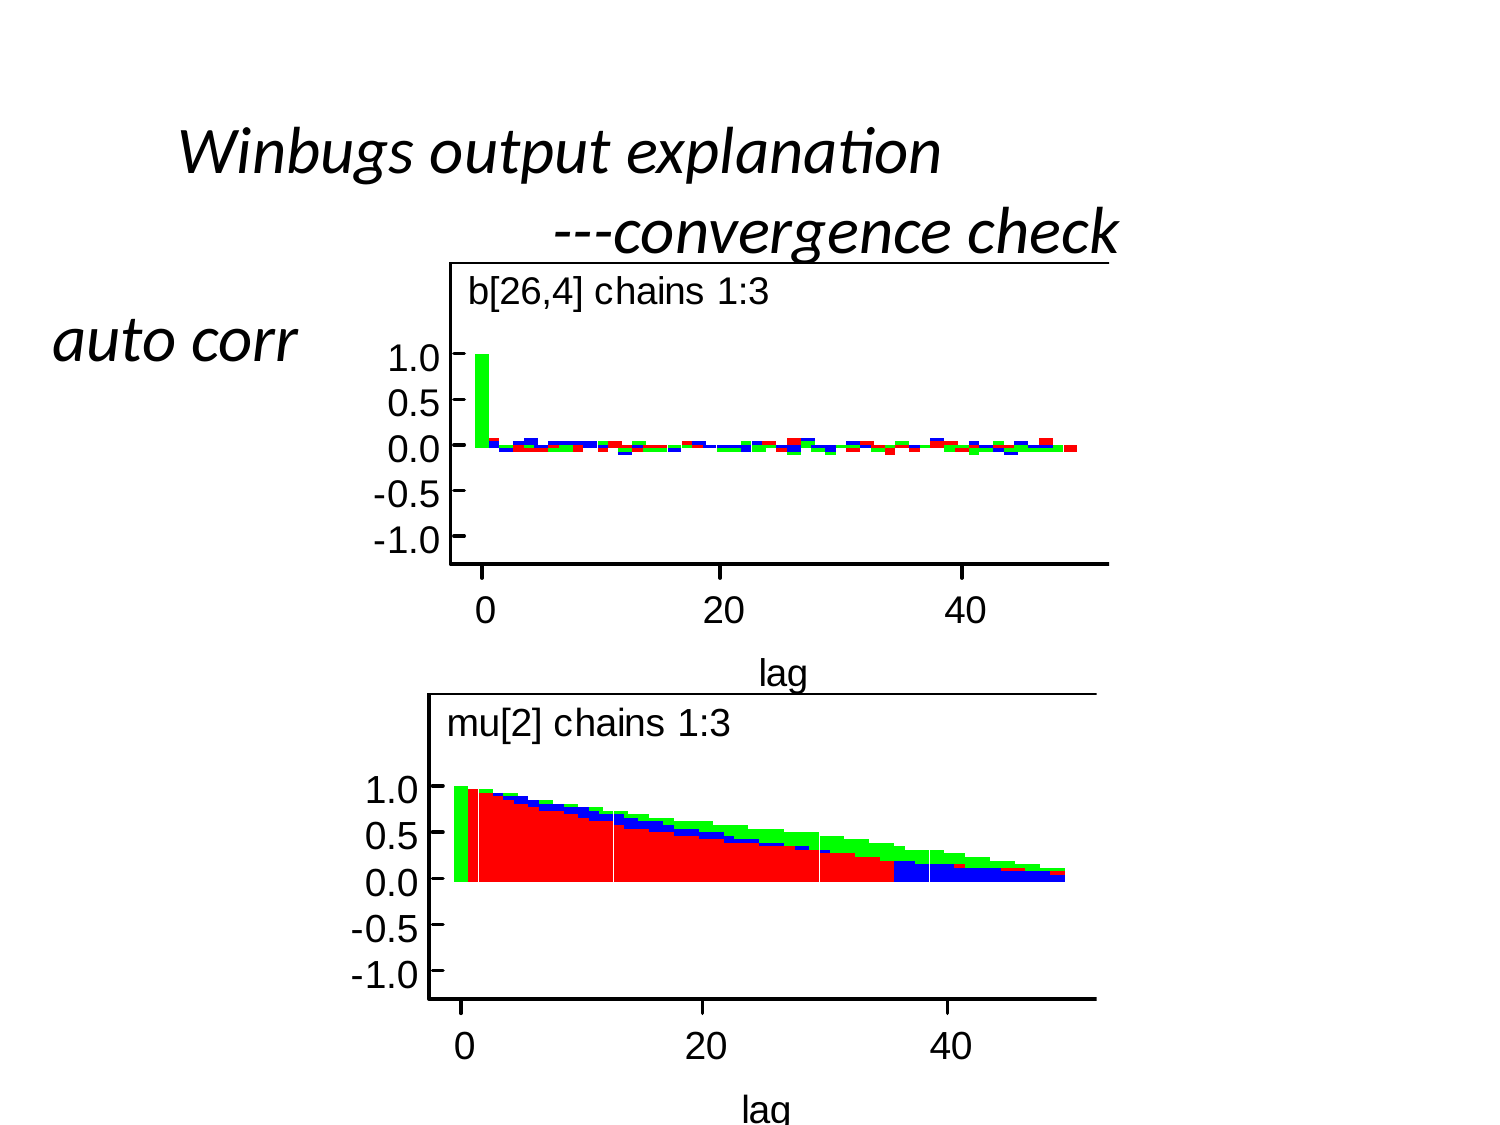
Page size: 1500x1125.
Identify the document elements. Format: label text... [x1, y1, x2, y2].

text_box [187, 262, 1113, 726]
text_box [162, 693, 1101, 1125]
text_box auto corr [37, 287, 182, 383]
text_box Winbugs output explanation ---convergence check [162, 99, 1288, 275]
